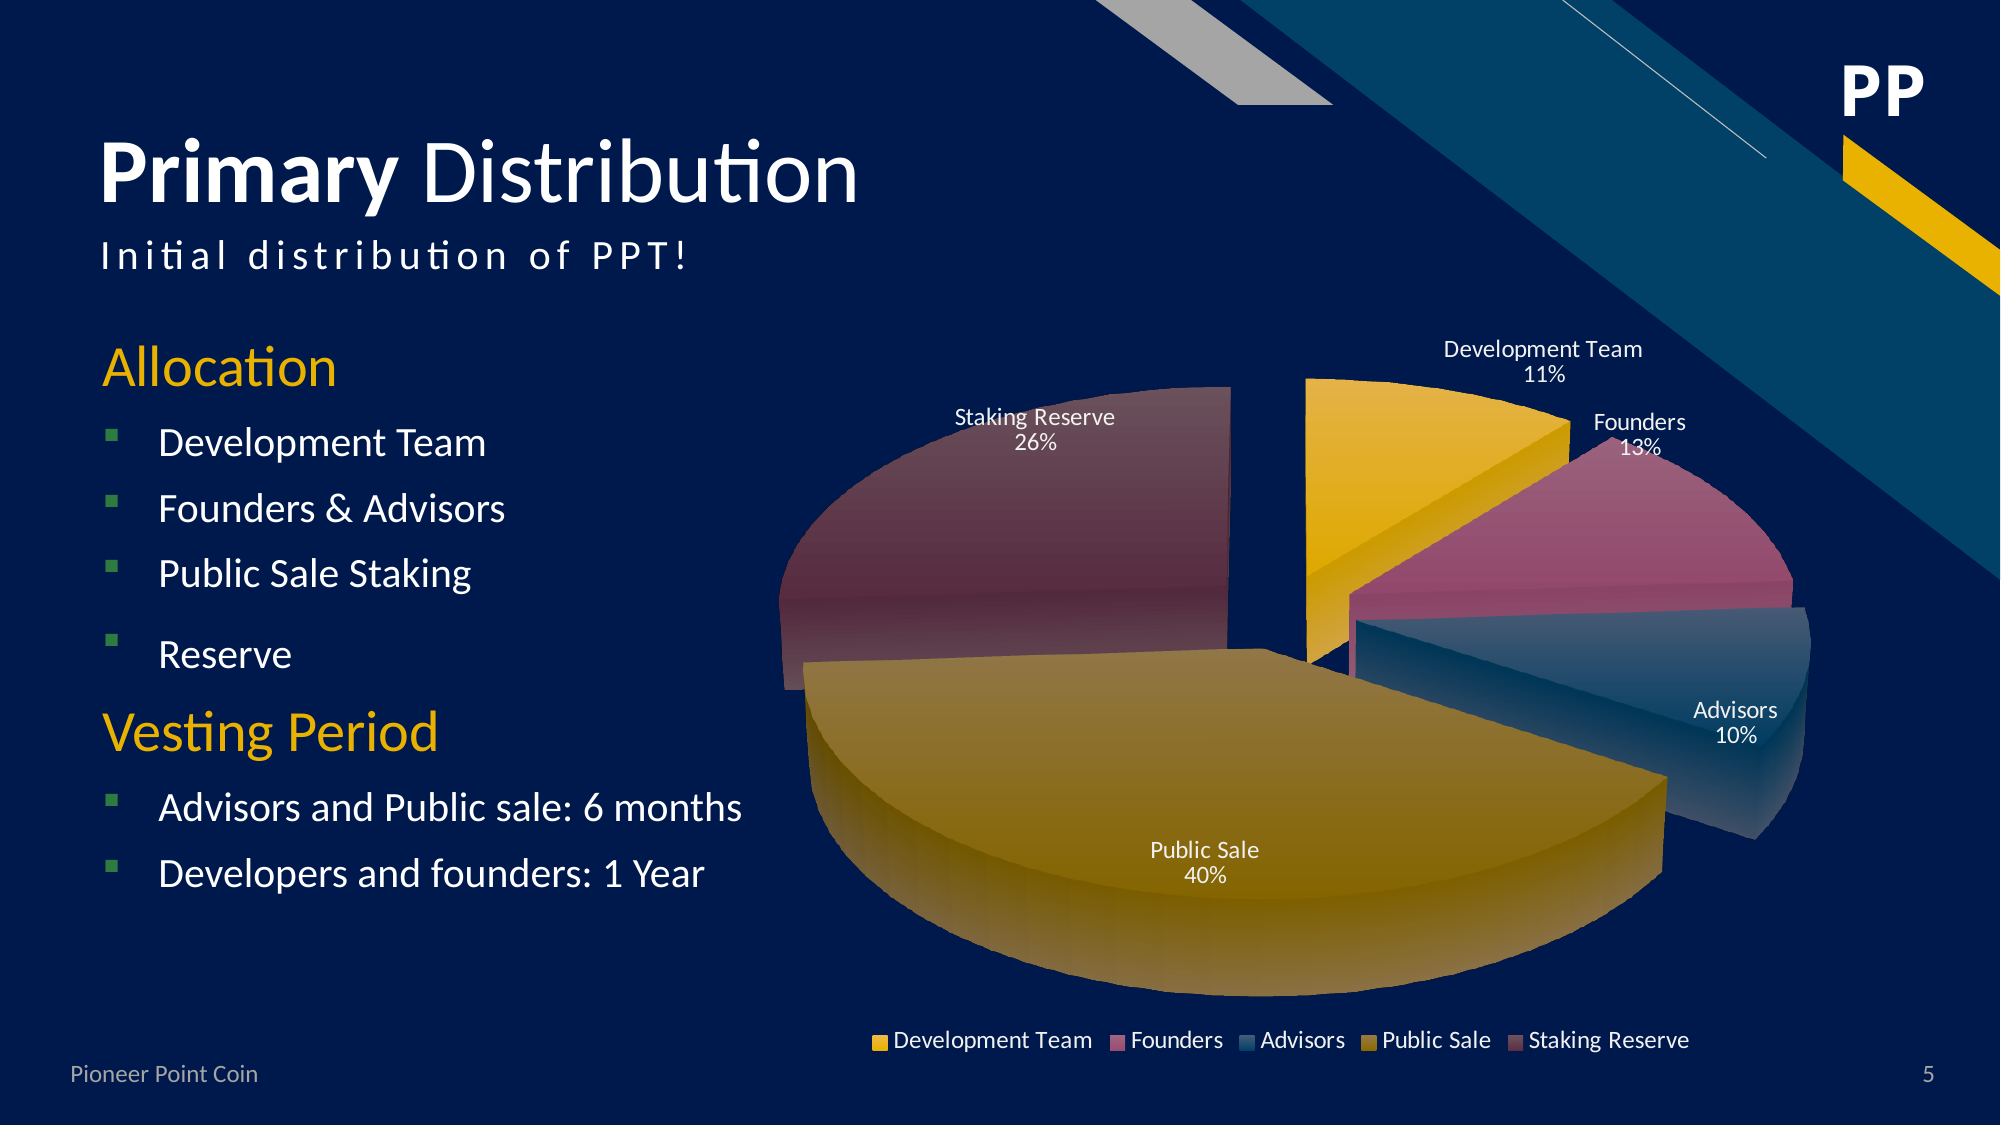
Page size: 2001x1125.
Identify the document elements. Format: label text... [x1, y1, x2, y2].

list Allocation Development Team Founders & Advisors Public Sale Staking Reserve Vesting Period Advisors and Public sale: 6 months Developers and founders: 1 Year [87, 329, 643, 999]
chart [643, 317, 1920, 1062]
slide_number 5 [1828, 1042, 1950, 1103]
list Initial distribution of PPT! [85, 225, 1295, 326]
footer Pioneer Point Coin [55, 1042, 731, 1103]
title Primary Distribution [85, 34, 1453, 223]
